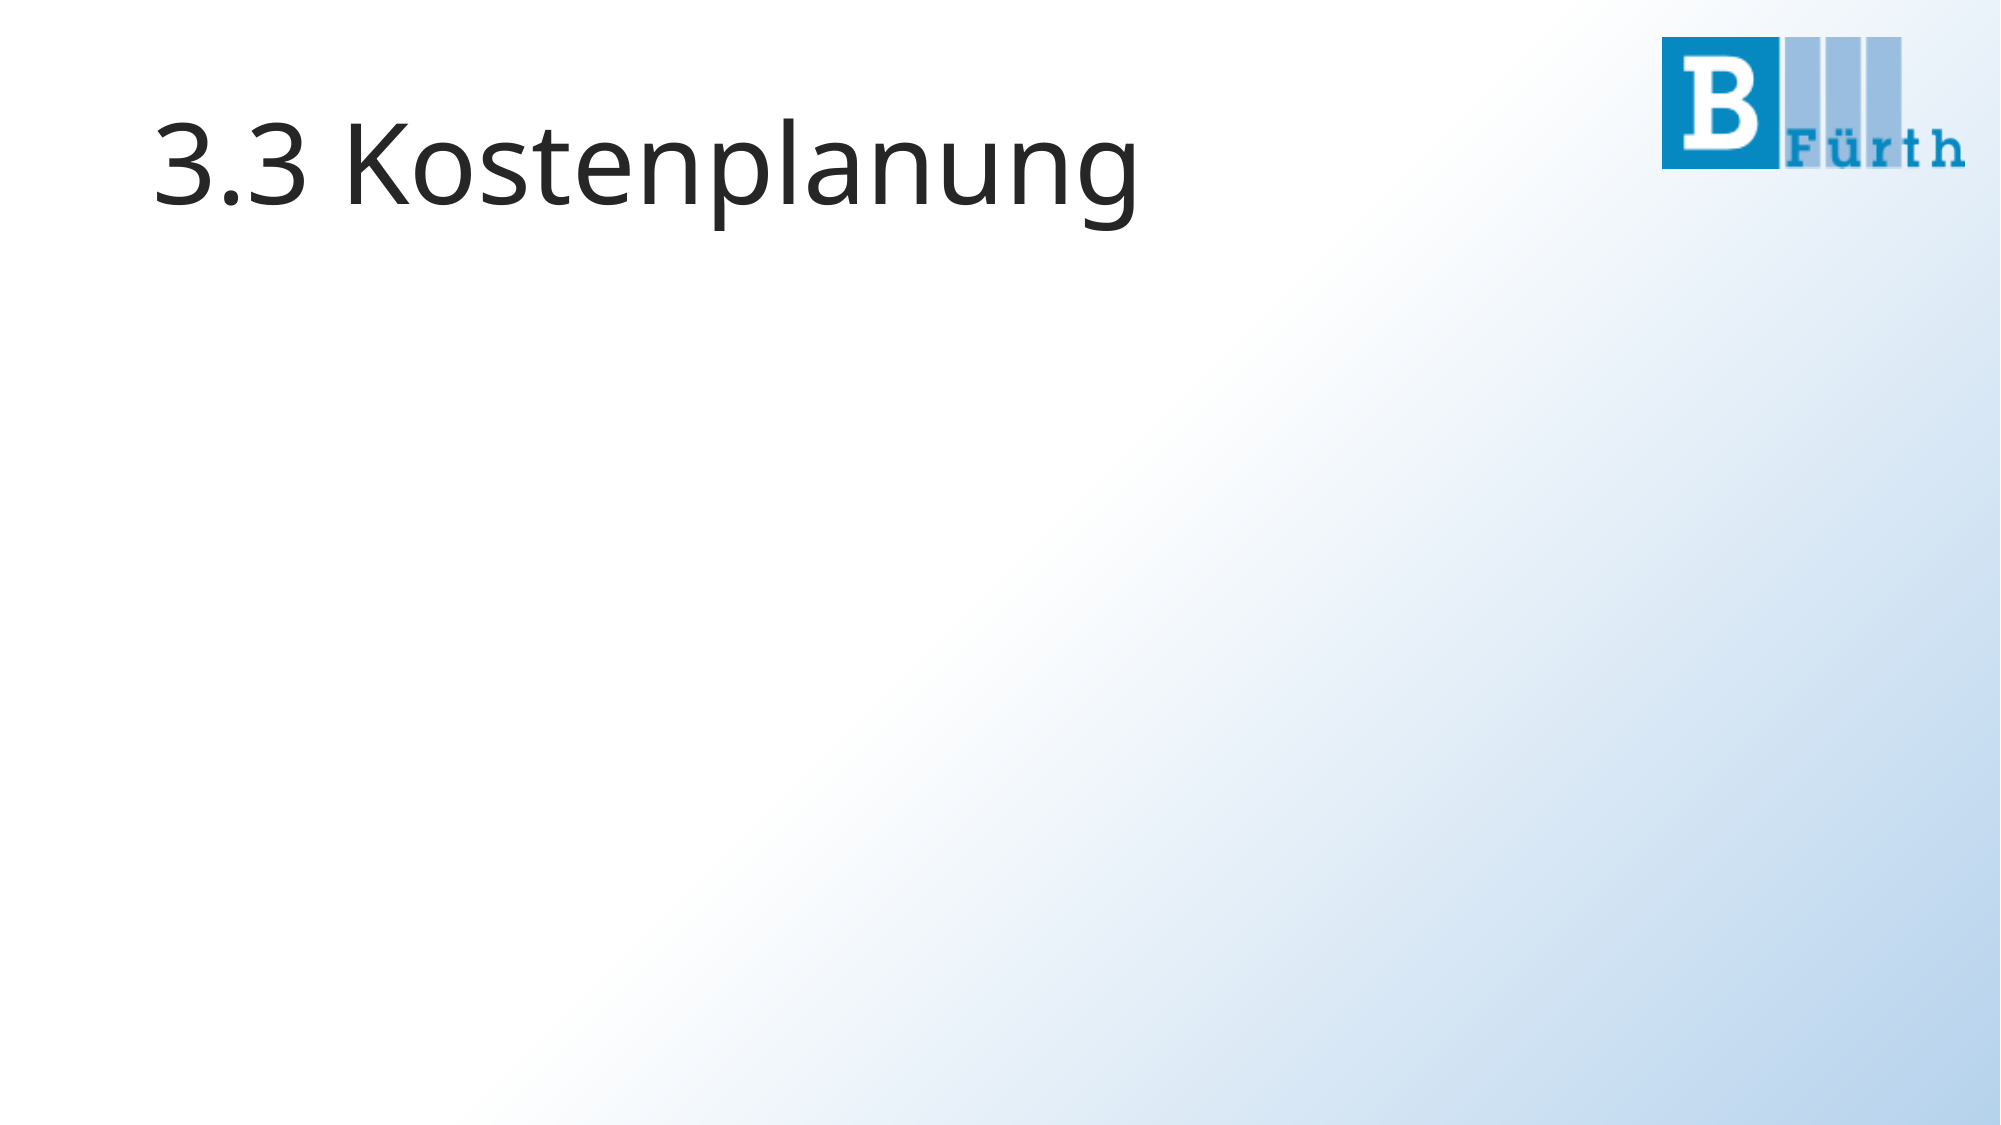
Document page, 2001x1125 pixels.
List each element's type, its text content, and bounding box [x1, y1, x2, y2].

picture [1779, 37, 1965, 169]
title 3.3 Kostenplanung [137, 59, 1863, 278]
picture [1684, 55, 1759, 150]
